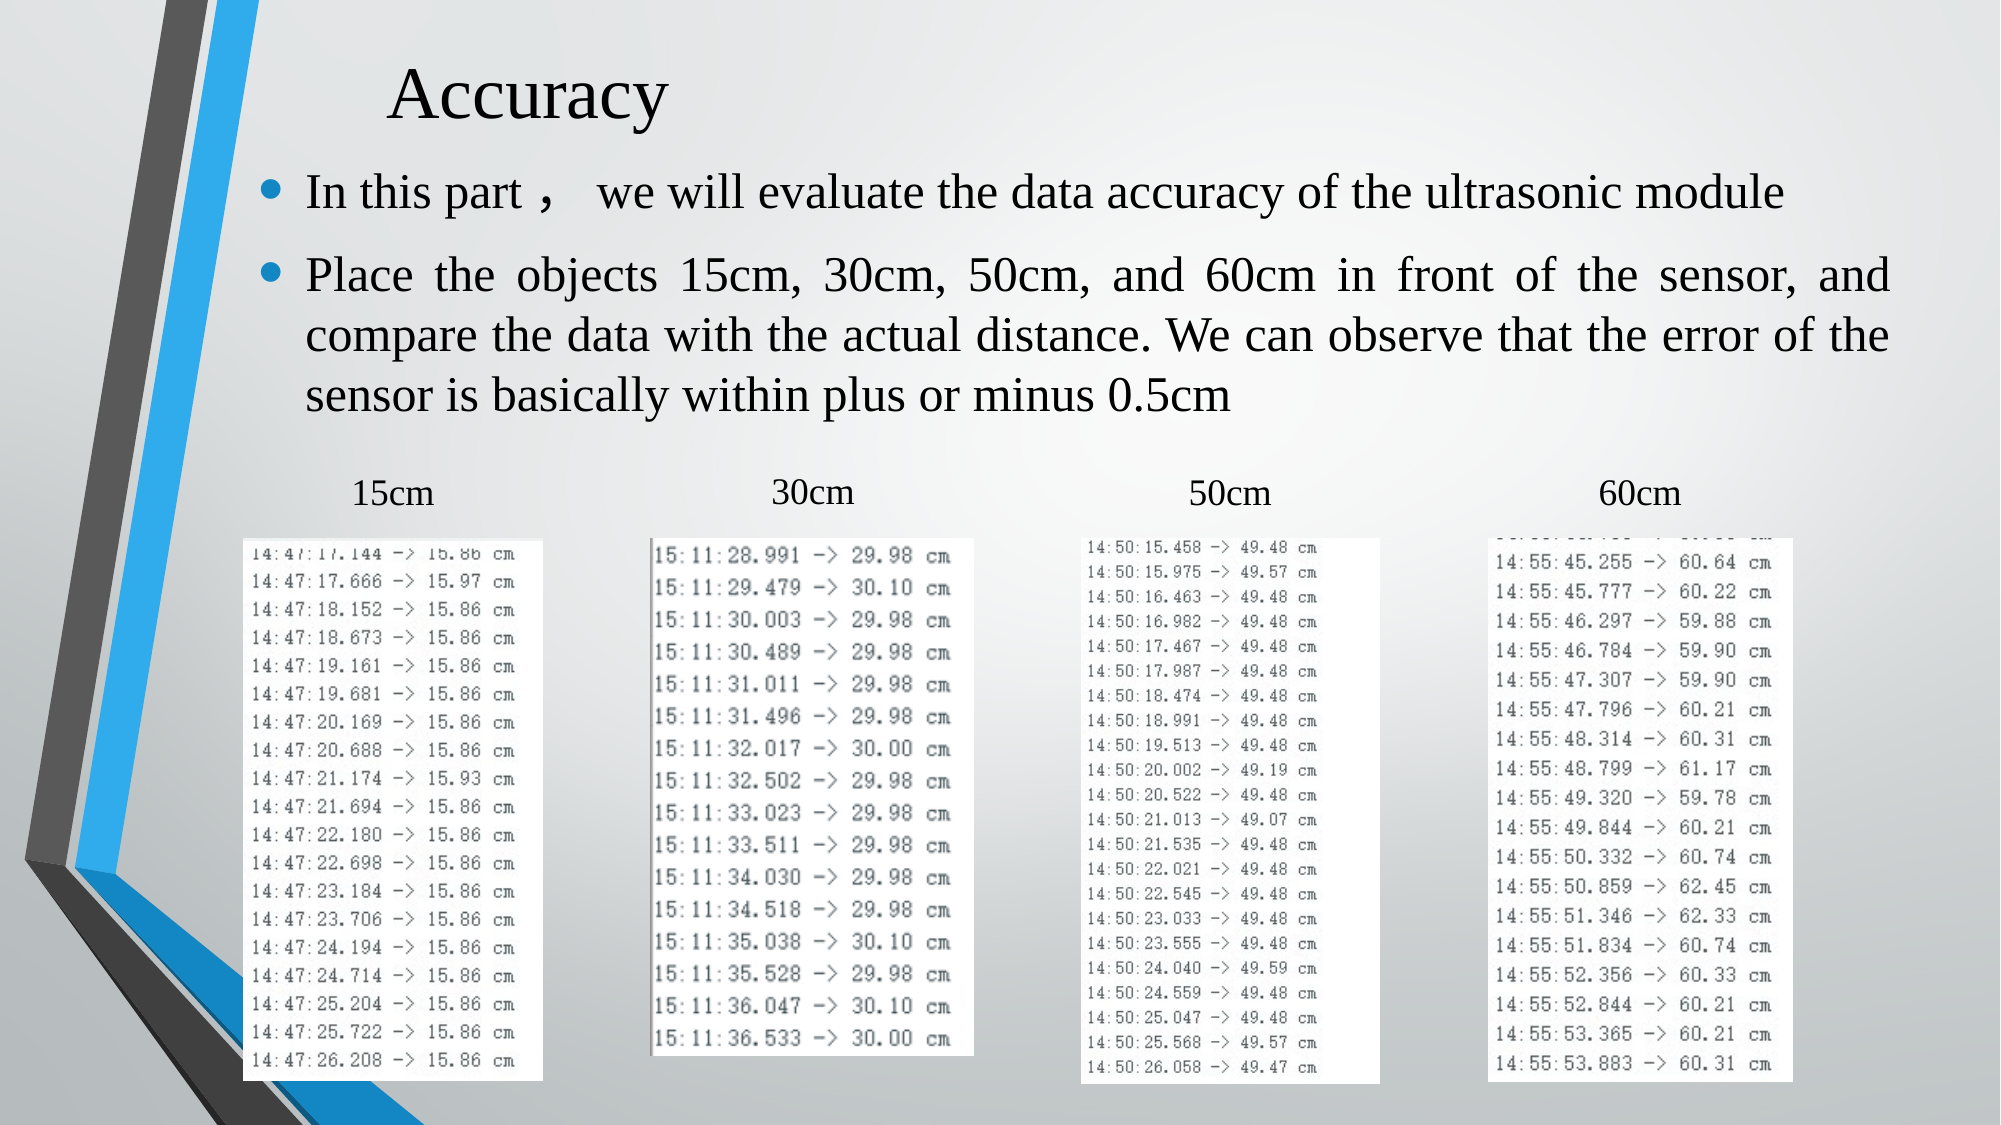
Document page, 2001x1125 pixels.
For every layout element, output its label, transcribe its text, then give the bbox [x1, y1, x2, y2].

text_box 30cm [734, 460, 892, 520]
picture [1487, 538, 1793, 1082]
picture [649, 538, 974, 1056]
text_box Accuracy [243, 37, 812, 141]
list In this part，we will evaluate the data accuracy of the ultrasonic module Place the objects 15cm, 30cm, 50cm, and 60cm in front of the sensor, and compare the data with the actual distance. We can observe that the error of the sensor is basically within plus or minus 0.5cm [243, 151, 1907, 962]
picture [1080, 538, 1380, 1085]
text_box 60cm [1549, 460, 1732, 521]
picture [243, 538, 543, 1082]
text_box 15cm [308, 460, 478, 521]
text_box 50cm [1142, 460, 1319, 521]
